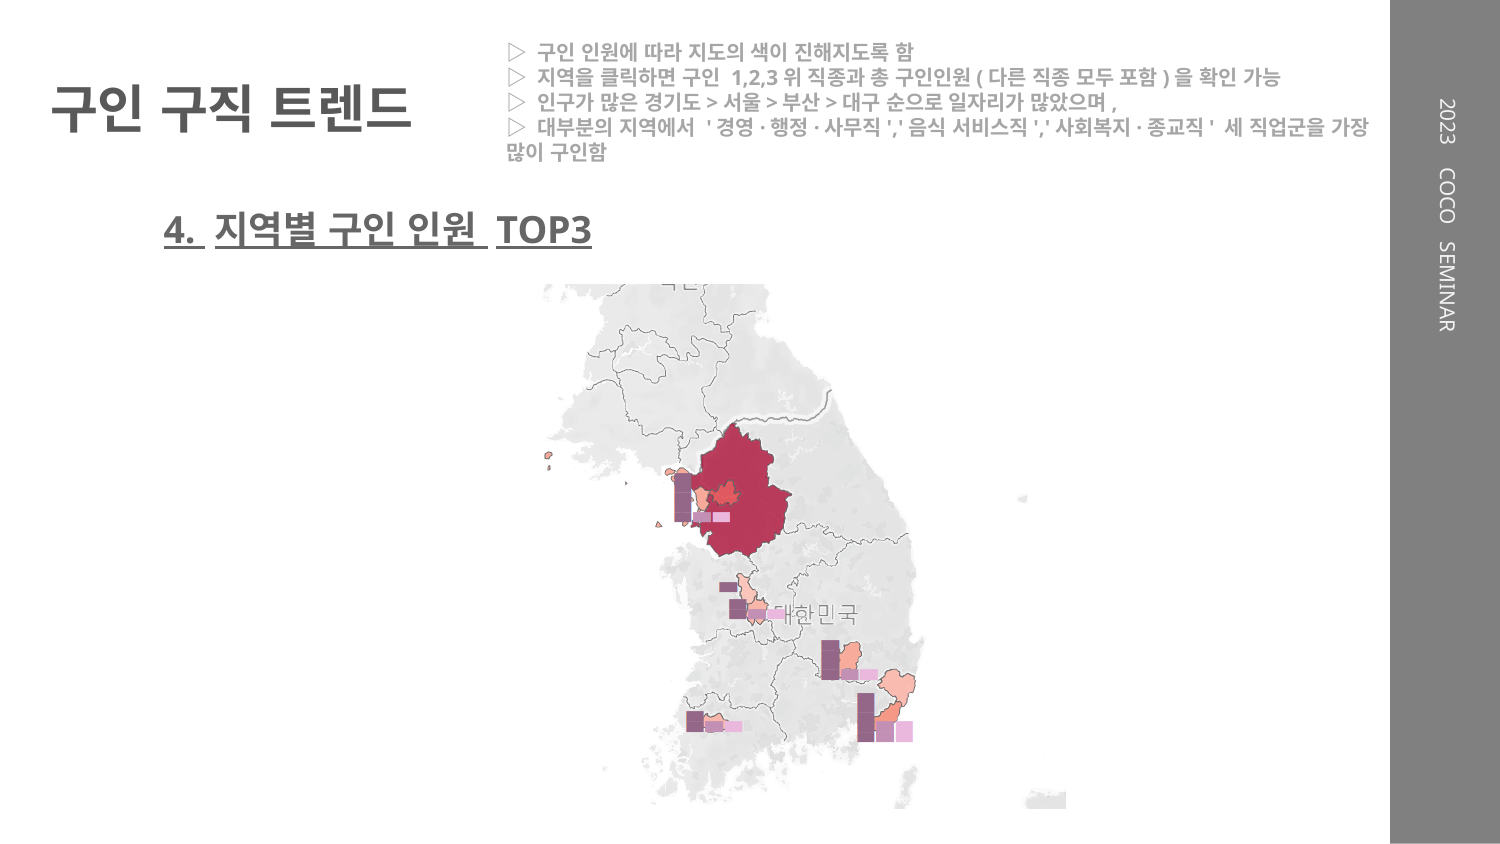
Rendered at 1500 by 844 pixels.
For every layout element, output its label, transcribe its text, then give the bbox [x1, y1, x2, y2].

picture [470, 283, 1066, 809]
text_box 2023 COCO SEMINAR [1421, 83, 1474, 707]
text_box 구인 구직 트렌드 [34, 61, 524, 155]
text_box ▷ 구인 인원에 따라 지도의 색이 진해지도록 함 ▷ 지역을 클릭하면 구인 1,2,3위 직종과 총 구인인원(다른 직종 모두 포함)을 확인 가능 ▷ 인구가 많은 경기도>서울>부산>대구 순으로 일자리가 많았으며, ▷ 대부분의 지역에서 '경영·행정·사무직','음식 서비스직','사회복지·종교직' 세 직업군을 가장 많이 구인함 [491, 24, 1422, 180]
text_box [1388, 0, 1500, 844]
text_box 4. 지역별 구인 인원 TOP3 [148, 190, 815, 266]
